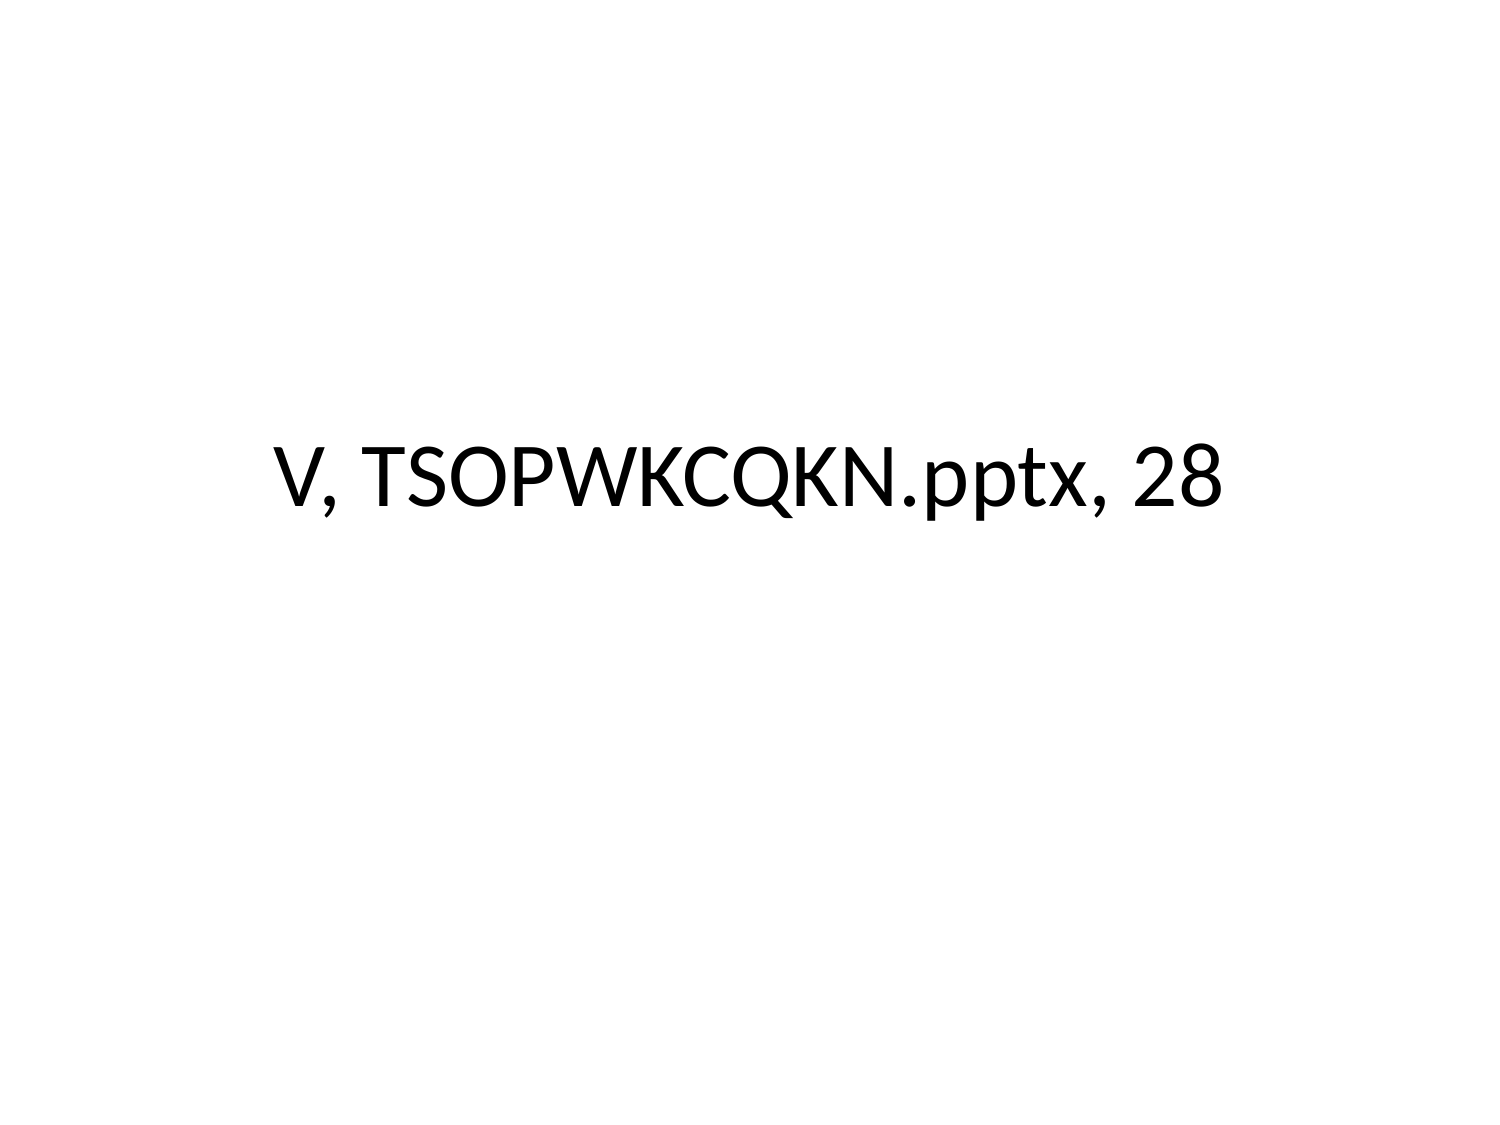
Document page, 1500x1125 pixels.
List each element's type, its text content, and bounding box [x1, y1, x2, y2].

title V, TSOPWKCQKN.pptx, 28 [112, 349, 1388, 591]
